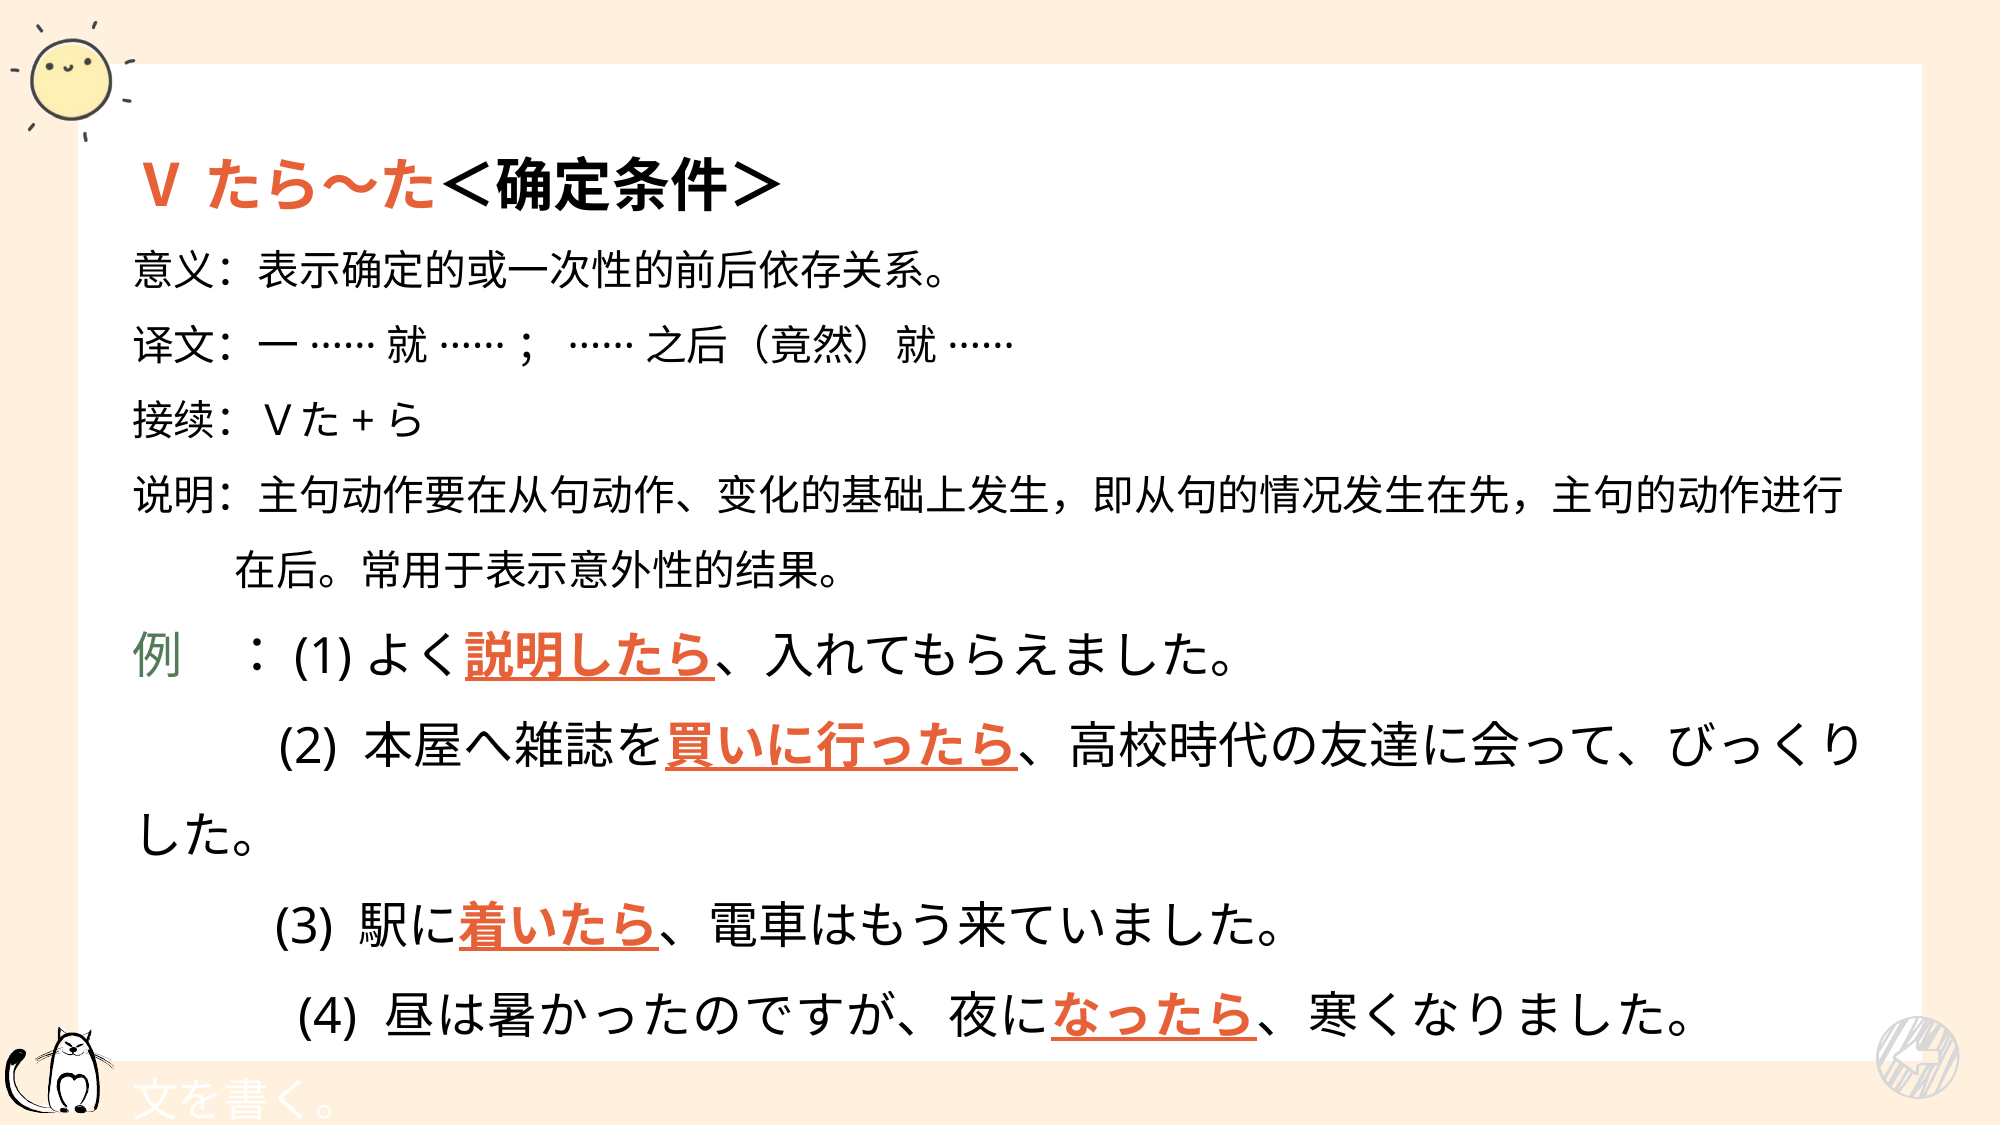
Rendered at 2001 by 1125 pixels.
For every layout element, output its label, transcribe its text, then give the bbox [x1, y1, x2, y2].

picture [0, 0, 162, 155]
text_box Ⅴたら～た＜确定条件＞ 意义：表示确定的或一次性的前后依存关系。 译文：一······就······；······之后（竟然）就······ 接续：Ｖた+ら 说明：主句动作要在从句动作、变化的基础上发生，即从句的情况发生在先，主句的动作进行 在后。常用于表示意外性的结果。 例 ：(1)よく説明したら、入れてもらえました。 (2) 本屋へ雑誌を買いに行ったら、高校時代の友達に会って、びっくりした。 (3) 駅に着いたら、電車はもう来ていました。 平仮名(4) 昼は暑かったのですが、夜になったら、寒くなりました。けで作文を書く。 [117, 71, 1883, 965]
picture [1864, 1009, 1967, 1112]
